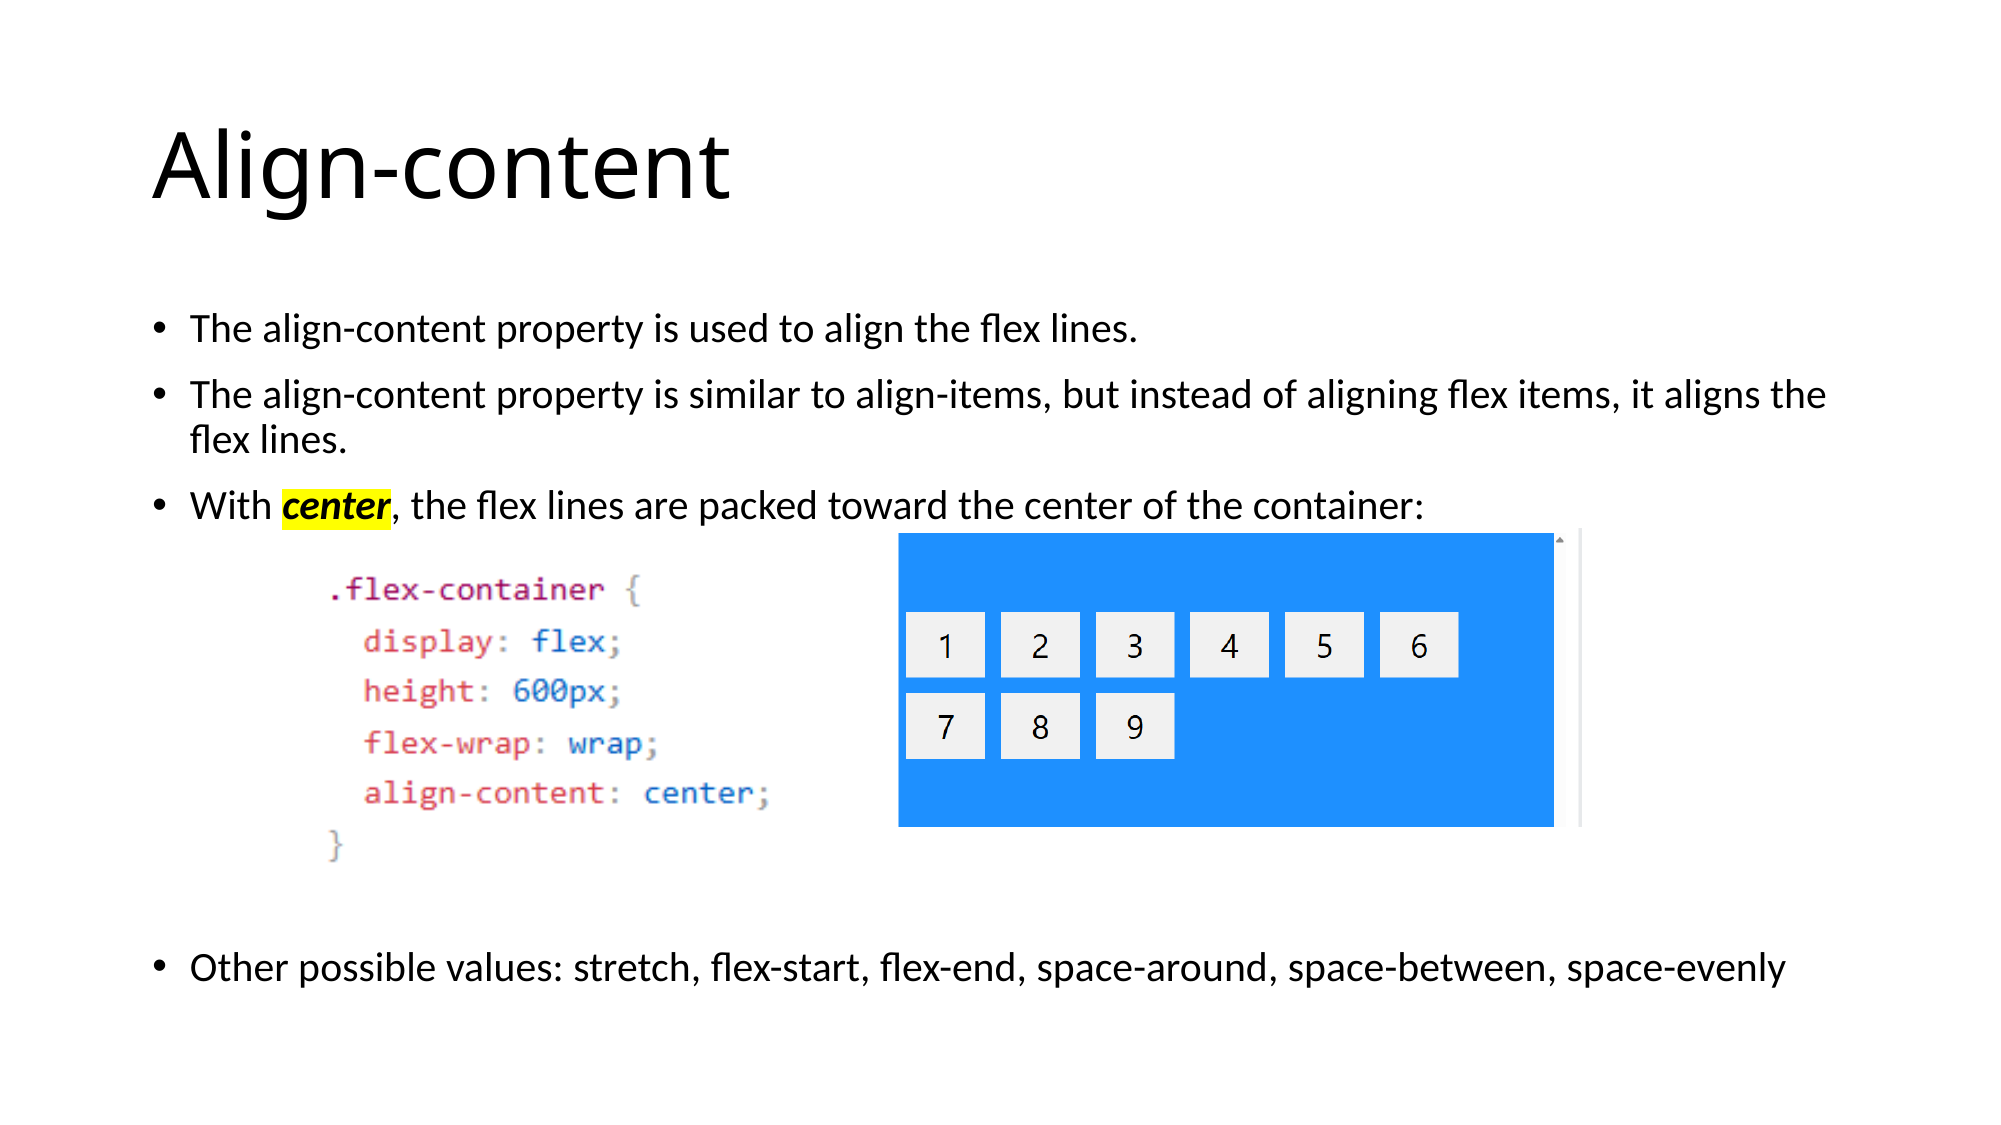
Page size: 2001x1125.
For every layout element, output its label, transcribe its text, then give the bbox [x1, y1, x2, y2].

title Align-content [137, 59, 1863, 278]
picture [320, 562, 796, 867]
list The align-content property is used to align the flex lines. The align-content property is similar to align-items, but instead of aligning flex items, it aligns the flex lines. With center, the flex lines are packed toward the center of the container: Other possible values: stretch, flex-start, flex-end, space-around, space-between, space-evenly [137, 299, 1863, 1014]
picture [891, 528, 1582, 827]
